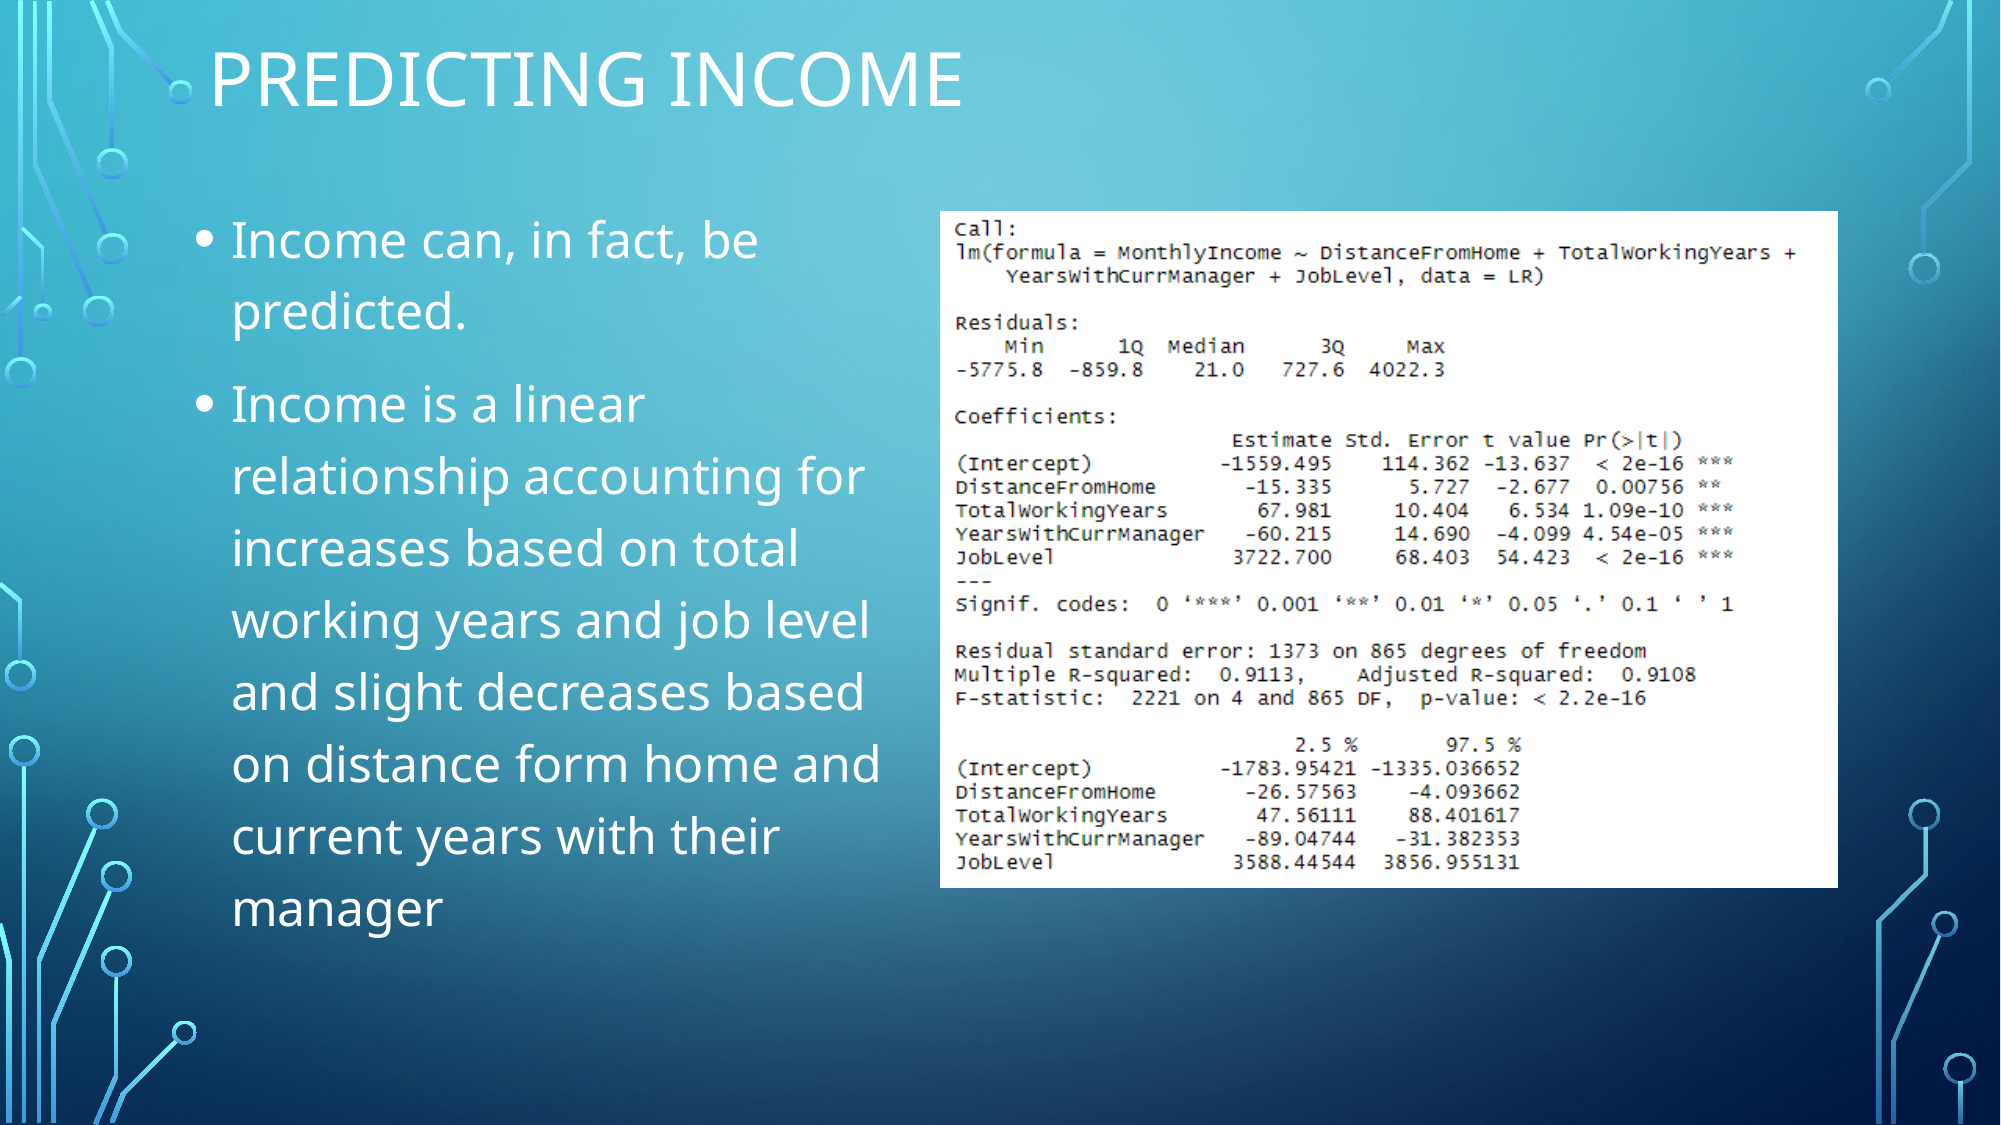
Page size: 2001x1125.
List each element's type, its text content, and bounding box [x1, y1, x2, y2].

picture [940, 210, 1838, 888]
list Income can, in fact, be predicted. Income is a linear relationship accounting for increases based on total working years and job level and slight decreases based on distance form home and current years with their manager [178, 188, 917, 770]
title Predicting Income [193, 25, 1819, 139]
